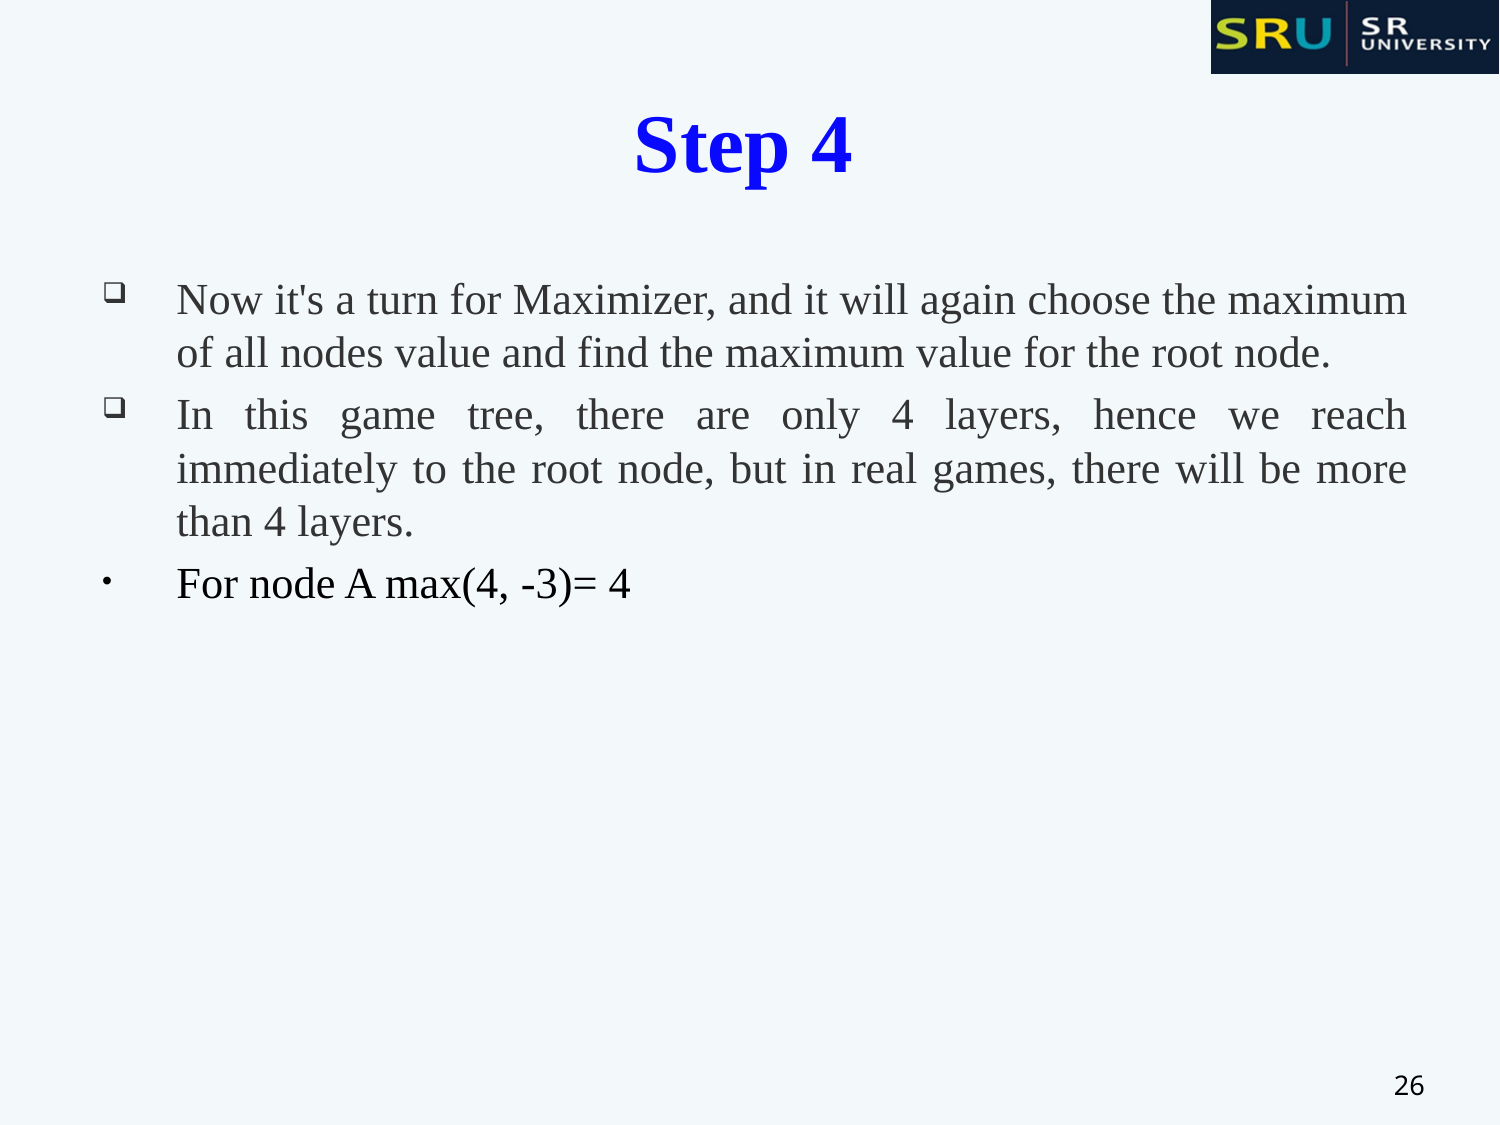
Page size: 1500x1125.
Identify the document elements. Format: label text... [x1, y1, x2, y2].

slide_number 26 [1299, 1052, 1425, 1113]
picture [1211, 0, 1499, 74]
list Now it's a turn for Maximizer, and it will again choose the maximum of all nodes value and find the maximum value for the root node. In this game tree, there are only 4 layers, hence we reach immediately to the root node, but in real games, there will be more than 4 layers. For node A max(4, -3)= 4 [75, 262, 1425, 630]
title Step 4 [37, 45, 1450, 233]
